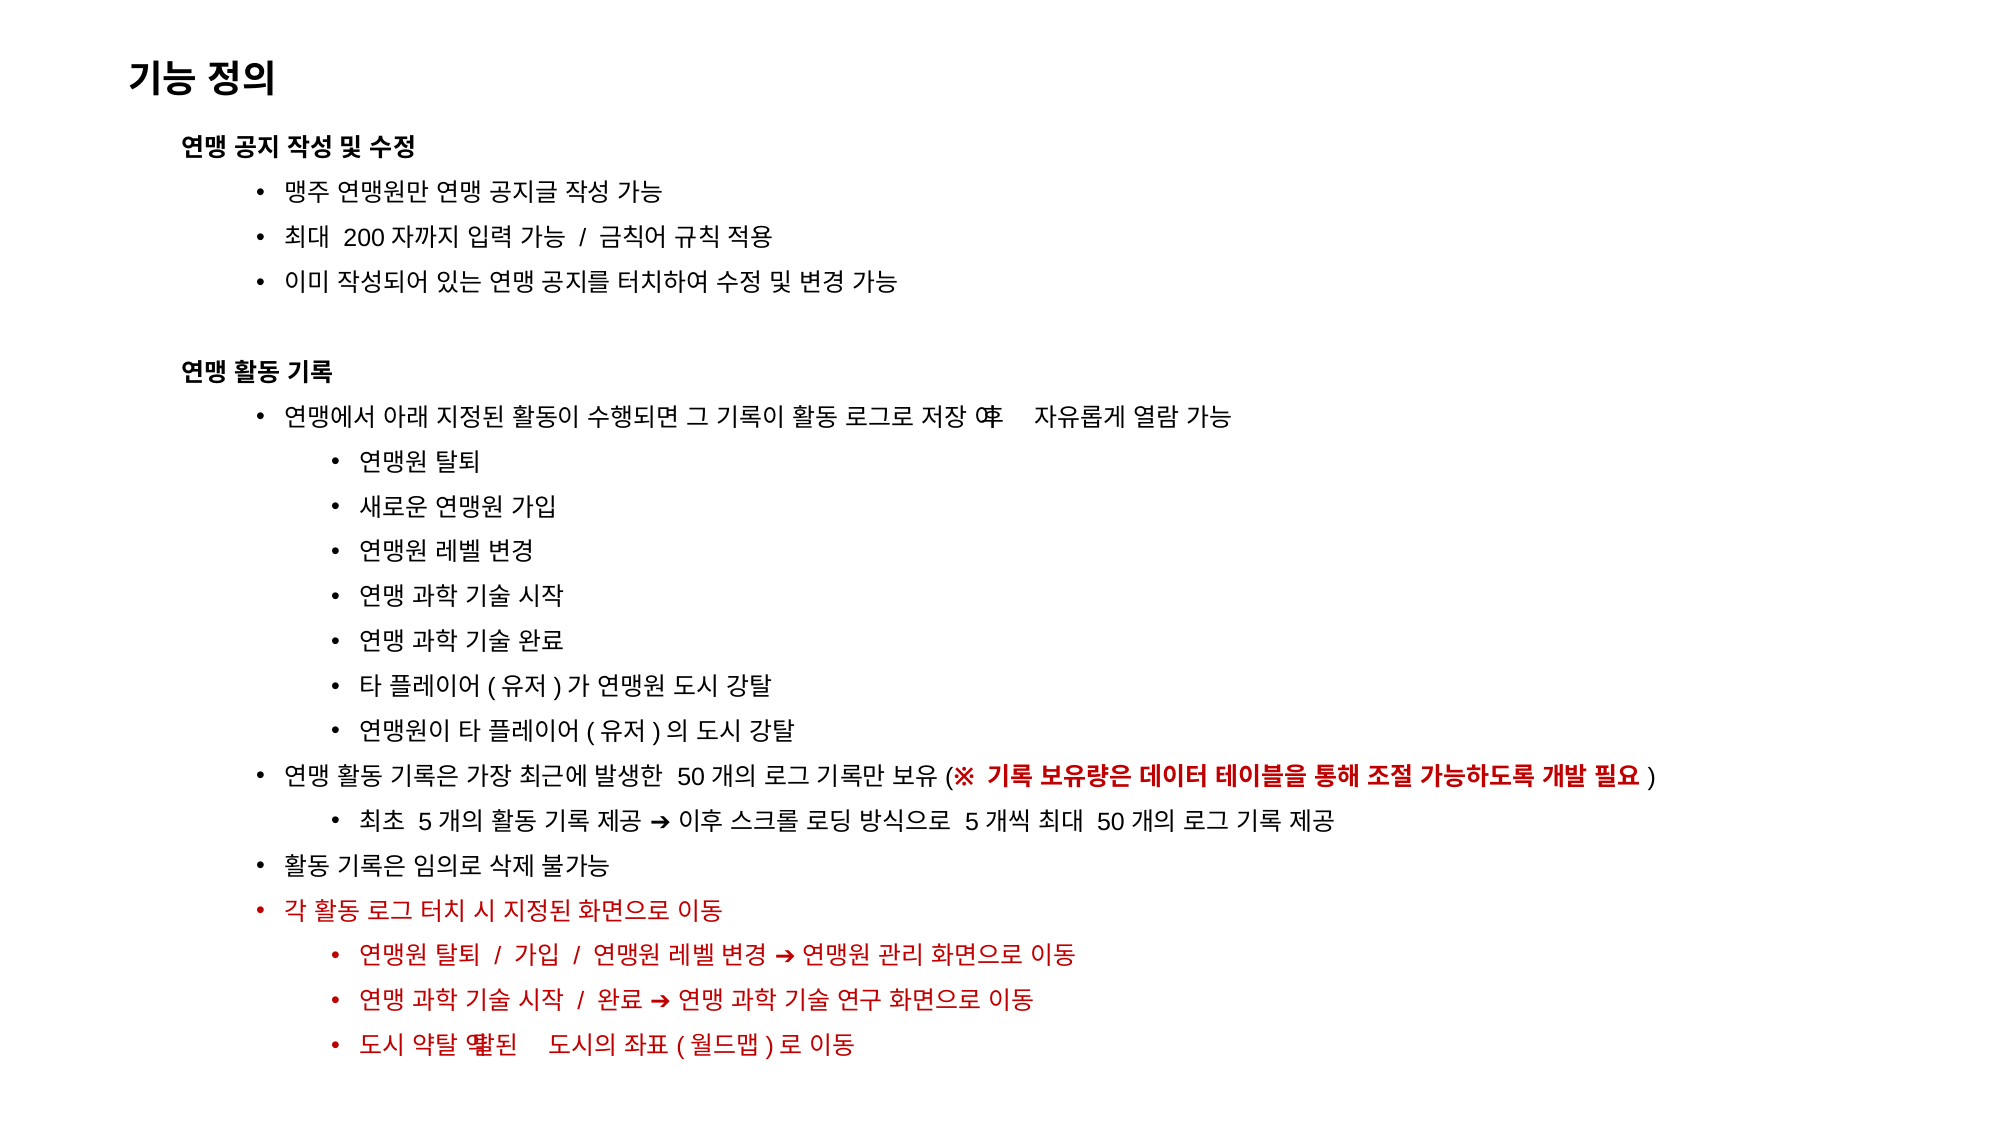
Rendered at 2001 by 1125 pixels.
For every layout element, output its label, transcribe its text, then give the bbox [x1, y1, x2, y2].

text_box 연맹 공지 작성 및 수정 맹주 연맹원만 연맹 공지글 작성 가능 최대 200자까지 입력 가능 / 금칙어 규칙 적용 이미 작성되어 있는 연맹 공지를 터치하여 수정 및 변경 가능 연맹 활동 기록 연맹에서 아래 지정된 활동이 수행되면 그 기록이 활동 로그로 저장 ➔ 이후 자유롭게 열람 가능 연맹원 탈퇴 새로운 연맹원 가입 연맹원 레벨 변경 연맹 과학 기술 시작 연맹 과학 기술 완료 타 플레이어(유저)가 연맹원 도시 강탈 연맹원이 타 플레이어(유저)의 도시 강탈 연맹 활동 기록은 가장 최근에 발생한 50개의 로그 기록만 보유(※ 기록 보유량은 데이터 테이블을 통해 조절 가능하도록 개발 필요) 최초 5개의 활동 기록 제공 ➔ 이후 스크롤 로딩 방식으로 5개씩 최대 50개의 로그 기록 제공 활동 기록은 임의로 삭제 불가능 각 활동 로그 터치 시 지정된 화면으로 이동 연맹원 탈퇴 / 가입 / 연맹원 레벨 변경 ➔ 연맹원 관리 화면으로 이동 연맹 과학 기술 시작 / 완료 ➔ 연맹 과학 기술 연구 화면으로 이동 도시 약탈 ➔ 약탈된 도시의 좌표(월드맵)로 이동 [166, 109, 2000, 1079]
text_box 기능 정의 [113, 47, 309, 108]
